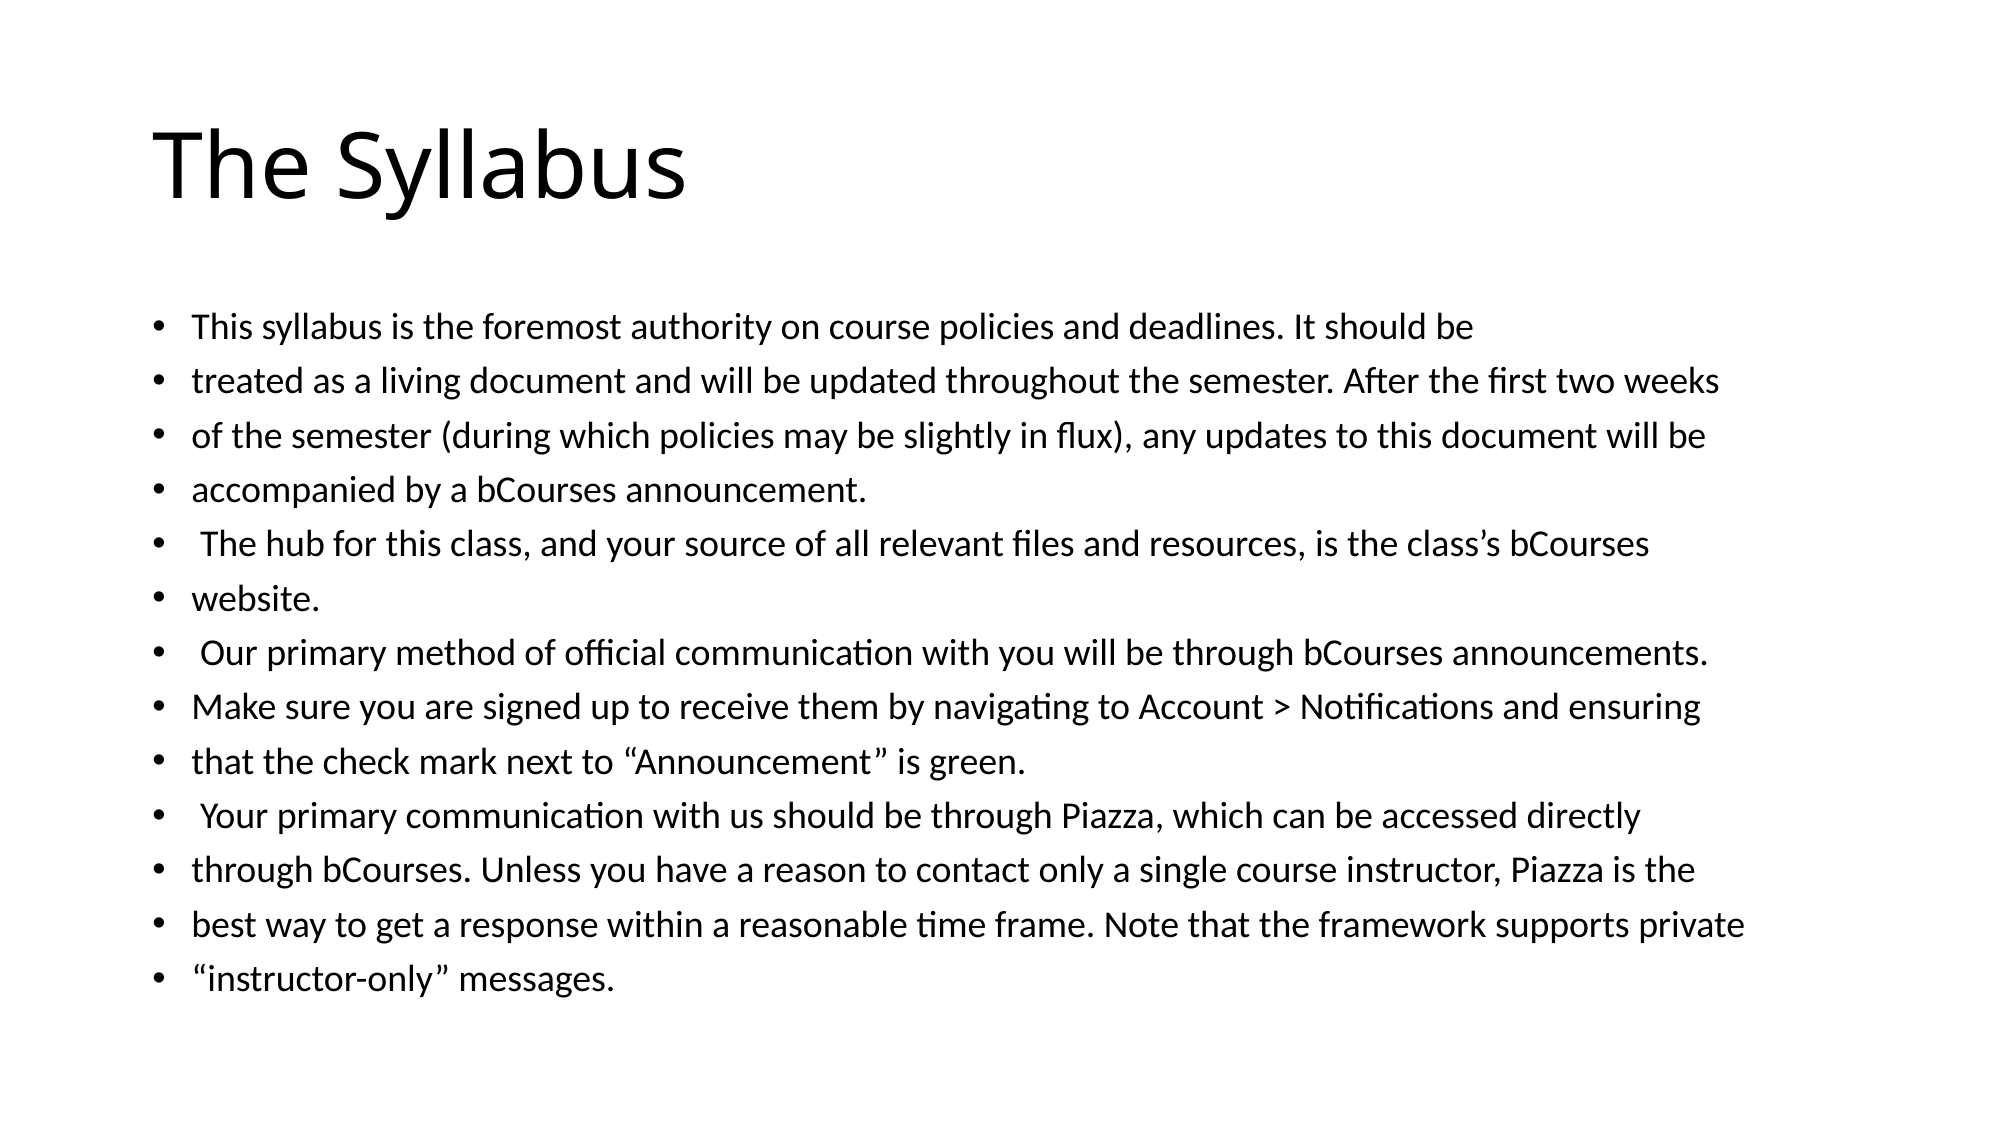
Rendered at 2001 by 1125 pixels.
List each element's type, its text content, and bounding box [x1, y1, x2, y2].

title The Syllabus [137, 59, 1863, 278]
list This syllabus is the foremost authority on course policies and deadlines. It should be treated as a living document and will be updated throughout the semester. After the first two weeks of the semester (during which policies may be slightly in flux), any updates to this document will be accompanied by a bCourses announcement. The hub for this class, and your source of all relevant files and resources, is the class’s bCourses website. Our primary method of official communication with you will be through bCourses announcements. Make sure you are signed up to receive them by navigating to Account > Notifications and ensuring that the check mark next to “Announcement” is green. Your primary communication with us should be through Piazza, which can be accessed directly through bCourses. Unless you have a reason to contact only a single course instructor, Piazza is the best way to get a response within a reasonable time frame. Note that the framework supports private “instructor-only” messages. [137, 299, 1863, 1014]
